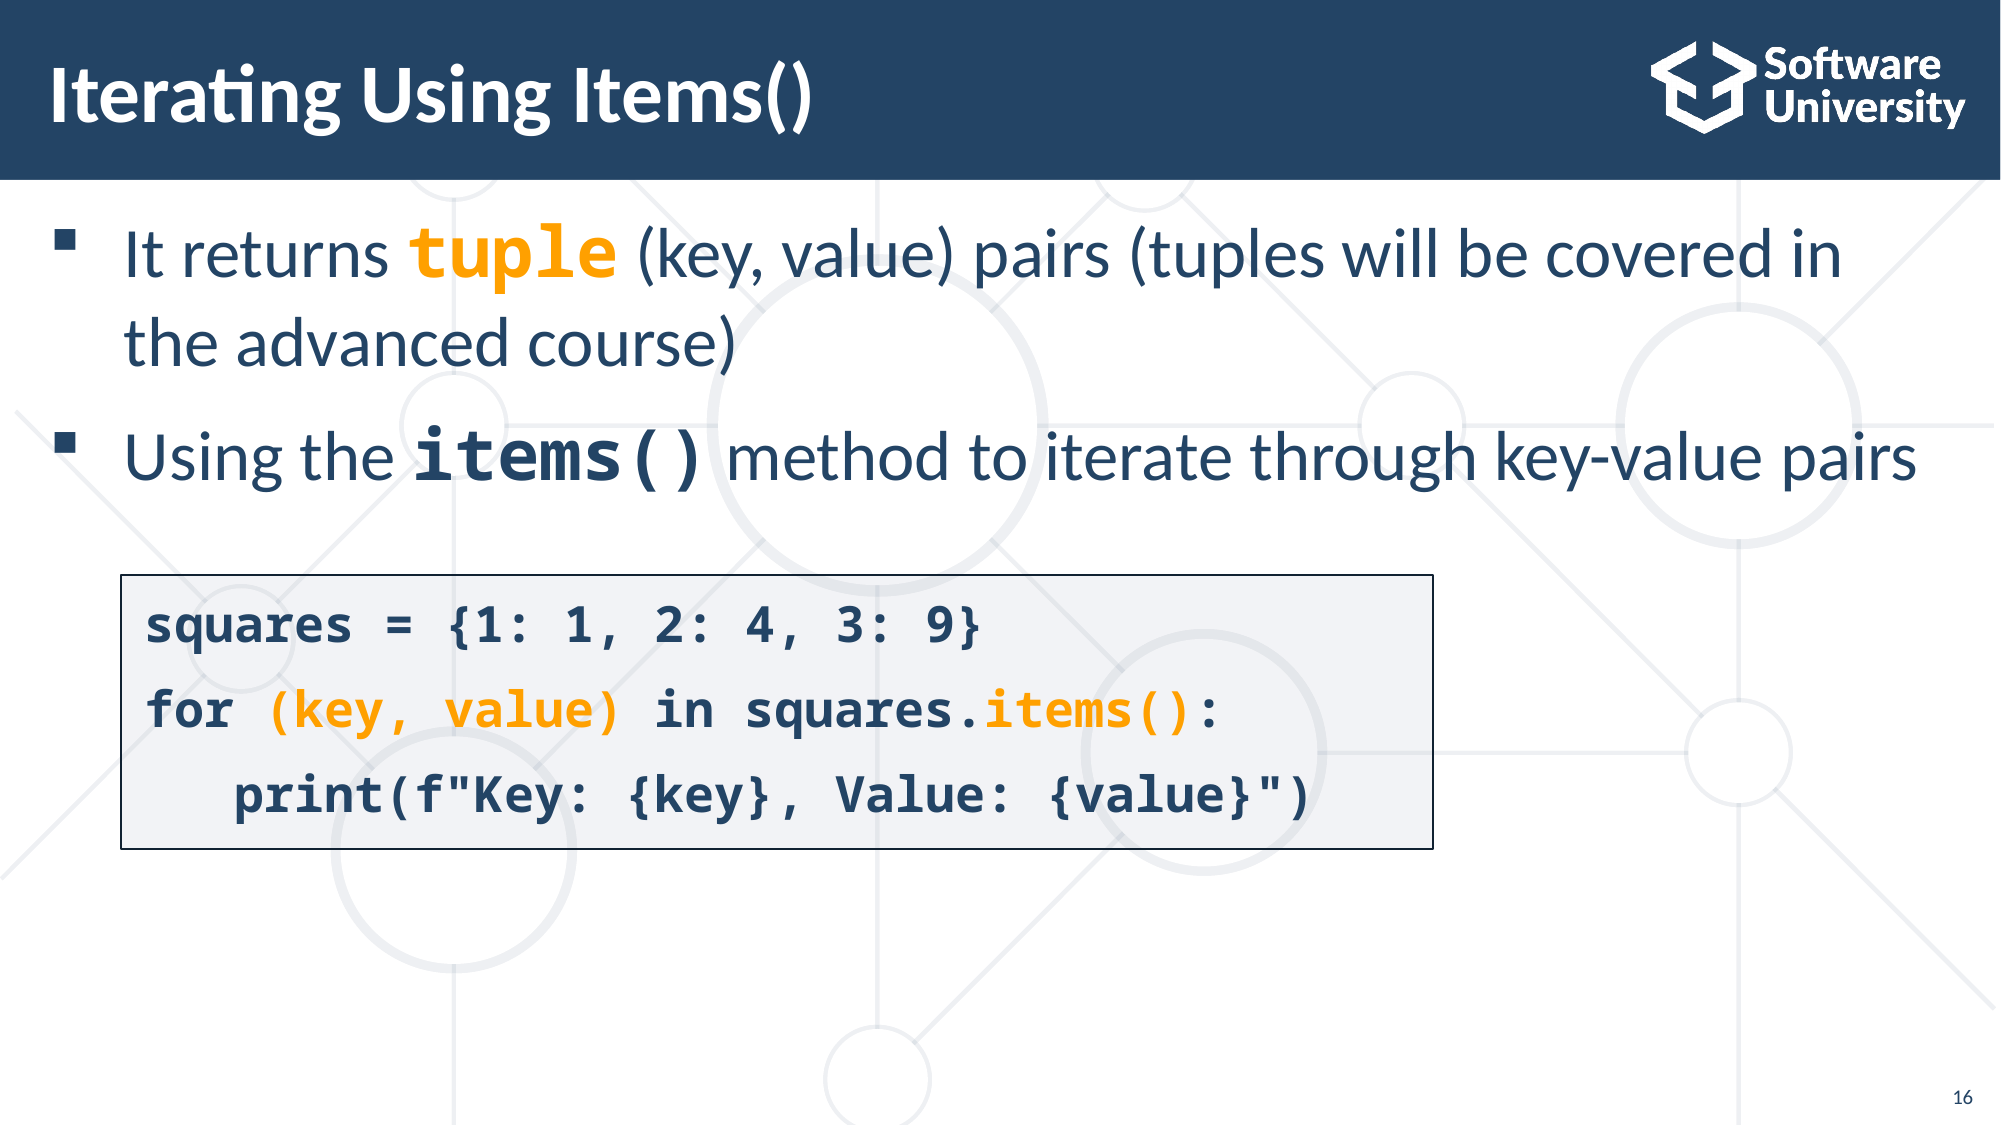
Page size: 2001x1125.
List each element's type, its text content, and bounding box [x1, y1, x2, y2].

list It returns tuple (key, value) pairs (tuples will be covered in the advanced course) Using the items() method to iterate through key-value pairs [31, 196, 1969, 1109]
text_box 16 [1927, 1067, 1989, 1117]
title Iterating Using Items() [31, 16, 1625, 162]
picture [1651, 41, 1966, 134]
